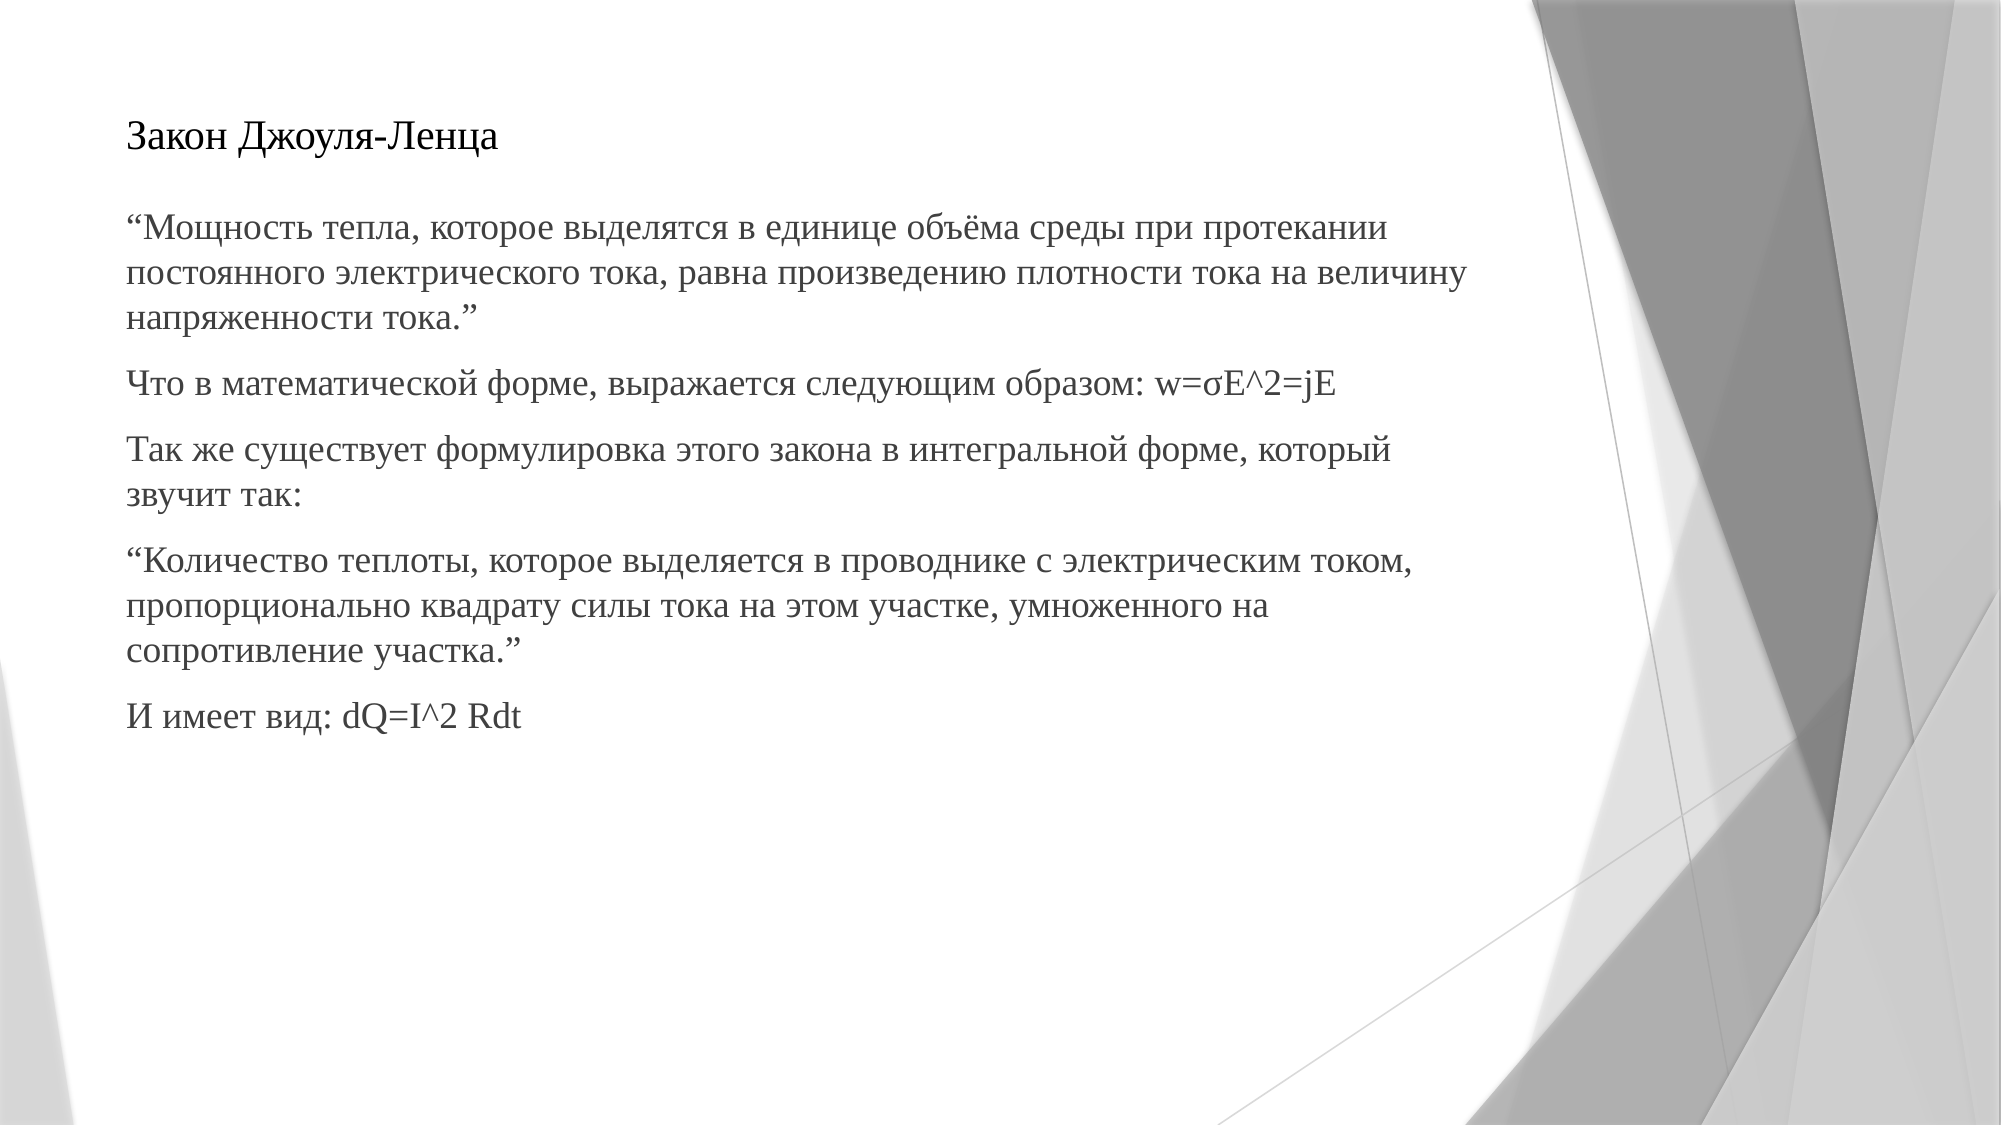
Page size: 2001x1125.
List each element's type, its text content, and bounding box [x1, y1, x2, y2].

list “Мощность тепла, которое выделятся в единице объёма среды при протекании постоянного электрического тока, равна произведению плотности тока на величину напряженности тока.” Что в математической форме, выражается следующим образом: w=σE^2=jE Так же существует формулировка этого закона в интегральной форме, который звучит так: “Количество теплоты, которое выделяется в проводнике с электрическим током, пропорционально квадрату силы тока на этом участке, умноженного на сопротивление участка.” И имеет вид: dQ=I^2 Rdt [111, 194, 1522, 991]
title Закон Джоуля-Ленца [111, 99, 1522, 194]
